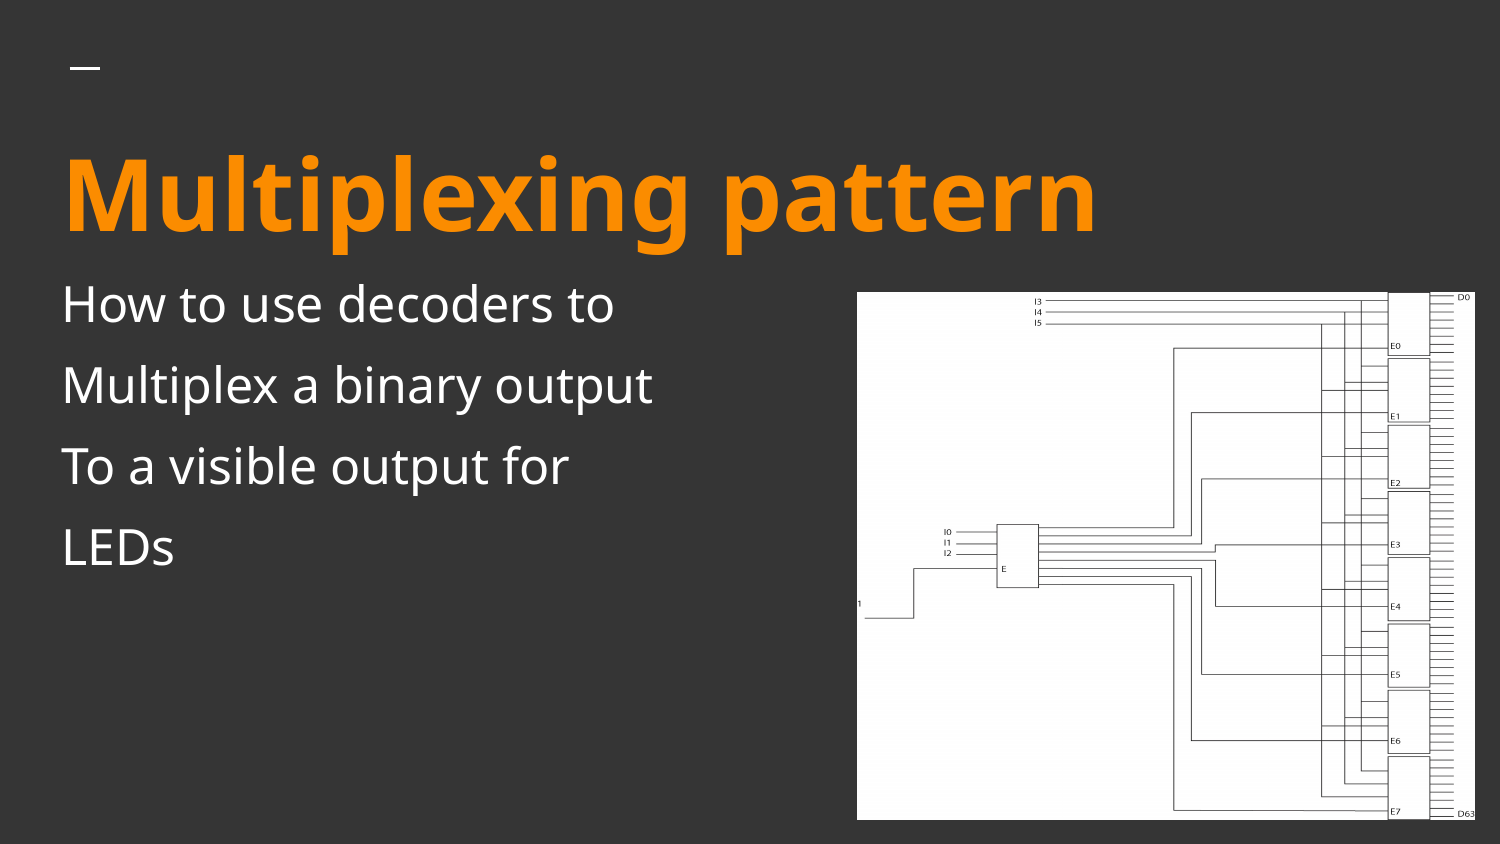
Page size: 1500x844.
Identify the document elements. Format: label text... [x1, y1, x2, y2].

picture [857, 292, 1475, 820]
title Multiplexing pattern How to use decoders to Multiplex a binary output To a visible output for LEDs [46, 116, 1461, 746]
